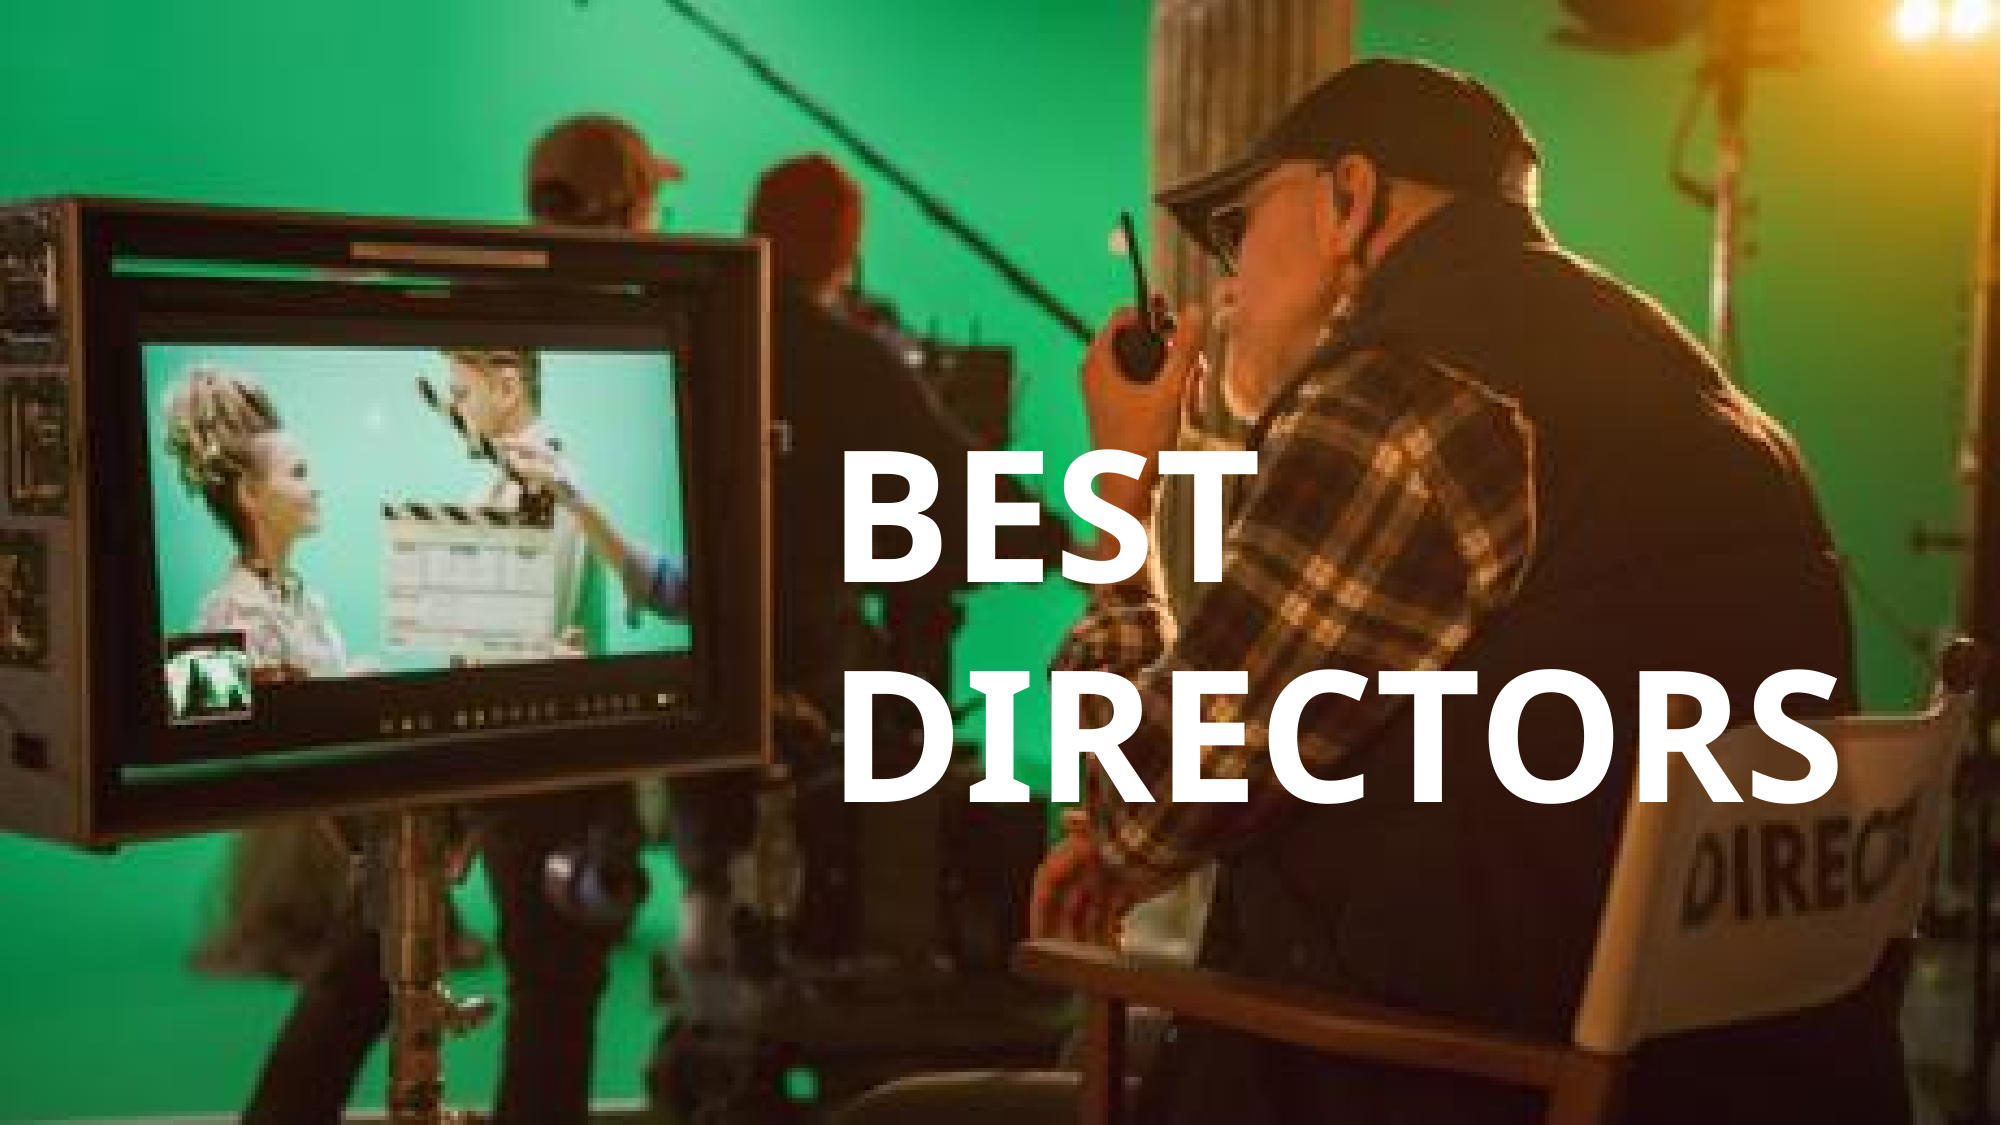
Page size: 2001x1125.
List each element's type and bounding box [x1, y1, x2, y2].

list [0, 0, 2000, 1125]
